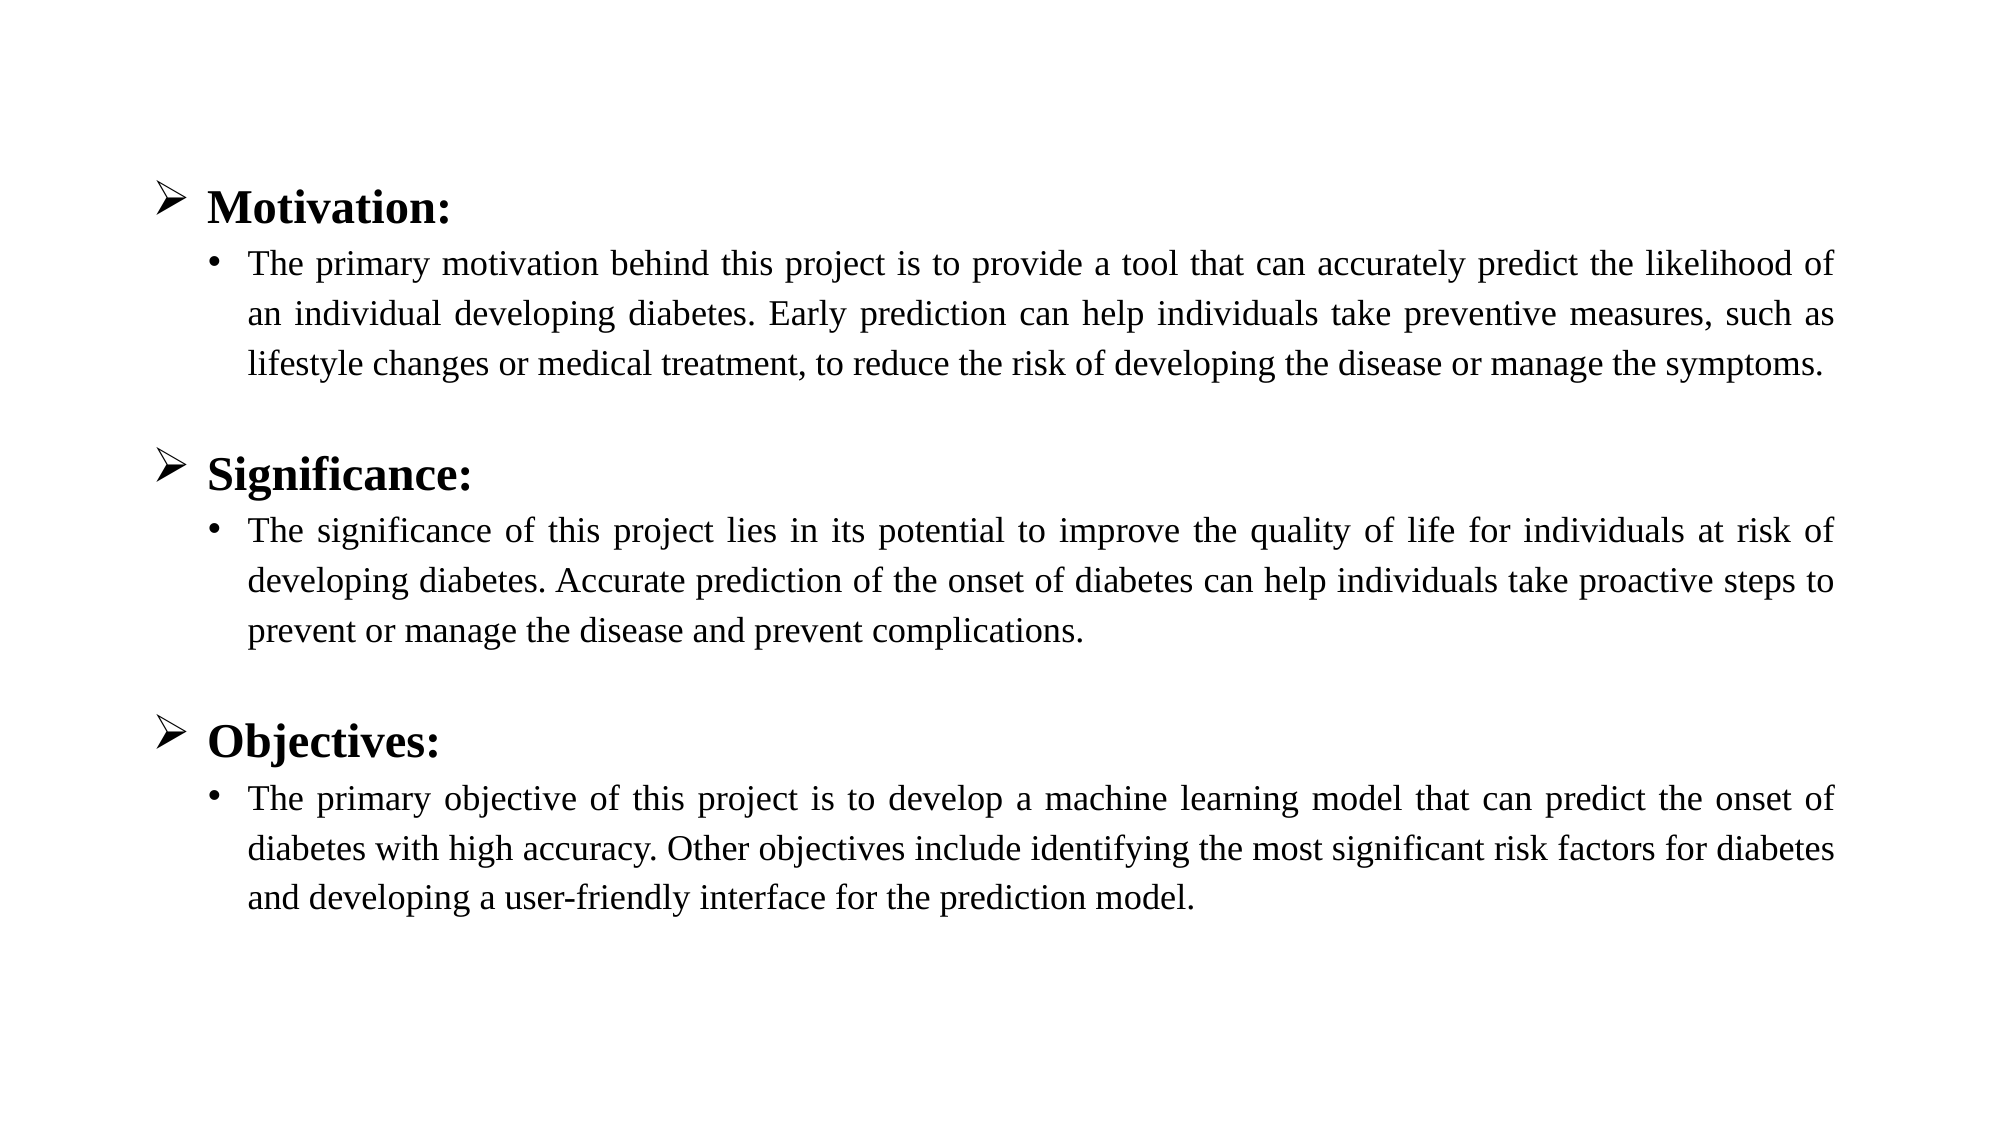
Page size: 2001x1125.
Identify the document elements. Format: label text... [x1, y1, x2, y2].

list Motivation: The primary motivation behind this project is to provide a tool that can accurately predict the likelihood of an individual developing diabetes. Early prediction can help individuals take preventive measures, such as lifestyle changes or medical treatment, to reduce the risk of developing the disease or manage the symptoms. Significance: The significance of this project lies in its potential to improve the quality of life for individuals at risk of developing diabetes. Accurate prediction of the onset of diabetes can help individuals take proactive steps to prevent or manage the disease and prevent complications. Objectives: The primary objective of this project is to develop a machine learning model that can predict the onset of diabetes with high accuracy. Other objectives include identifying the most significant risk factors for diabetes and developing a user-friendly interface for the prediction model. [137, 158, 1863, 945]
